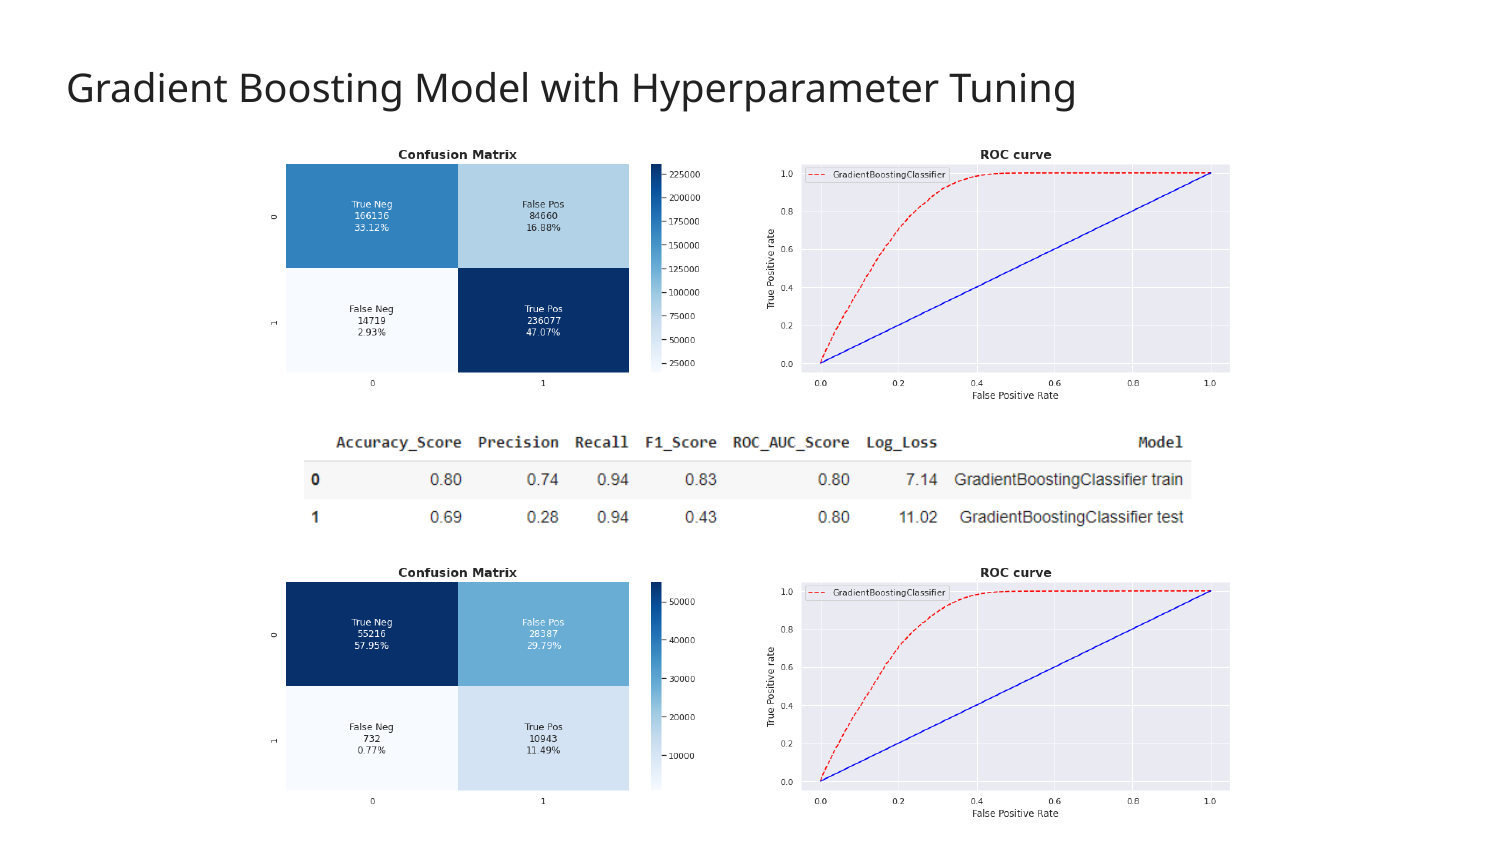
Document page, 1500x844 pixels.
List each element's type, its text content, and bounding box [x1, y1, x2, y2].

picture [265, 144, 1235, 407]
picture [265, 562, 1235, 825]
title Gradient Boosting Model with Hyperparameter Tuning [51, 48, 1449, 180]
picture [303, 430, 1196, 539]
